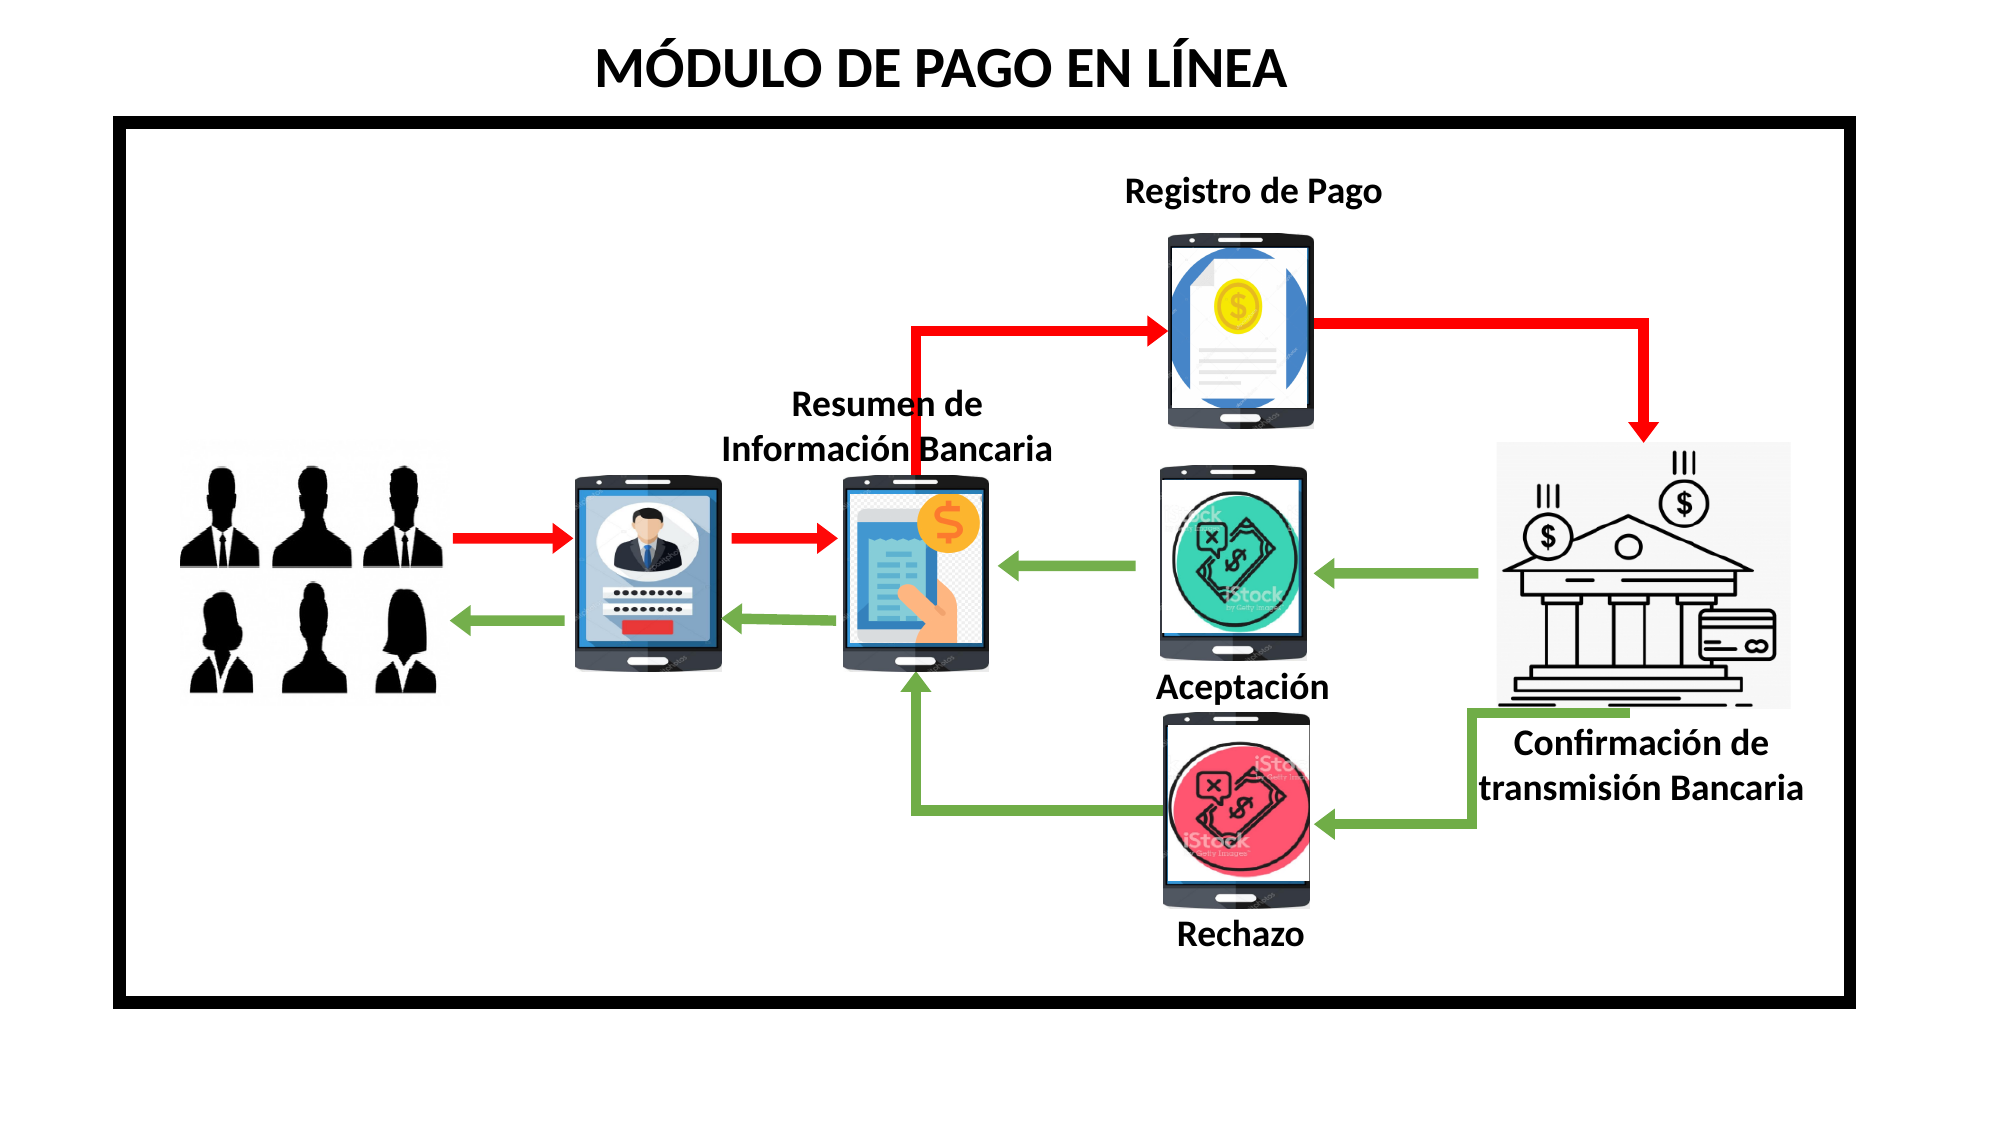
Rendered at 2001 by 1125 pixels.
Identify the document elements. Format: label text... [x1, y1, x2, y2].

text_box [915, 671, 1164, 811]
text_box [969, 277, 1115, 530]
text_box Confirmación de transmisión Bancaria [1454, 710, 1830, 815]
picture [842, 475, 989, 672]
picture [1163, 712, 1310, 909]
text_box [118, 121, 1851, 1004]
text_box Rechazo [1053, 901, 1429, 962]
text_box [1313, 323, 1644, 443]
text_box MÓDULO DE PAGO EN LÍNEA [580, 21, 1327, 107]
text_box Registro de Pago [1066, 158, 1442, 219]
picture [575, 475, 722, 672]
picture [1160, 465, 1307, 661]
picture [1496, 442, 1791, 709]
picture [180, 439, 450, 706]
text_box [1314, 712, 1630, 825]
text_box Aceptación [1055, 654, 1431, 715]
picture [1168, 233, 1314, 429]
text_box Resumen de Información Bancaria [700, 372, 969, 477]
